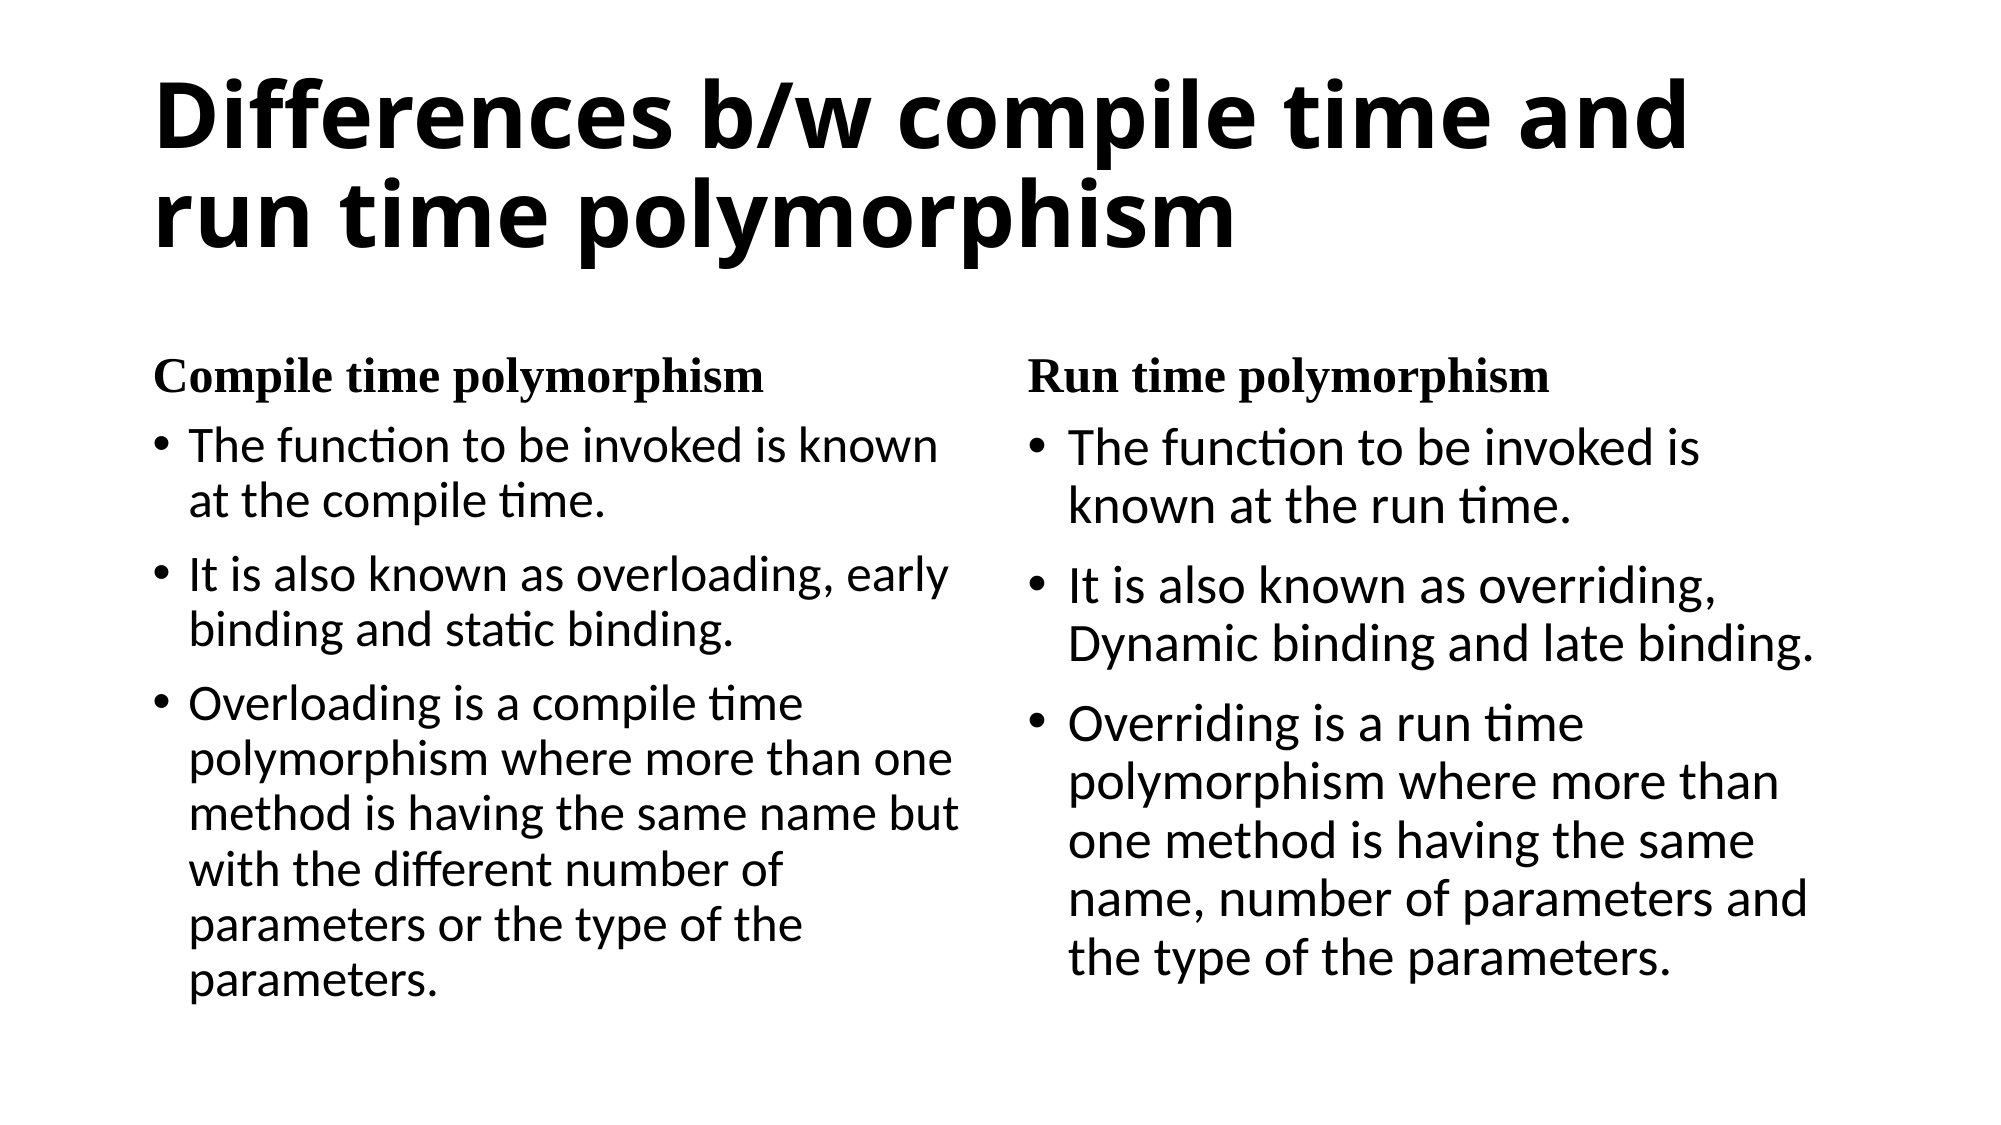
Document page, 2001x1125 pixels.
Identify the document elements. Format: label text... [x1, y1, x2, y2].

list The function to be invoked is known at the run time. It is also known as overriding, Dynamic binding and late binding. Overriding is a run time polymorphism where more than one method is having the same name, number of parameters and the type of the parameters. [1012, 410, 1863, 1016]
list Run time polymorphism [1012, 275, 1863, 410]
title Differences b/w compile time and run time polymorphism [137, 59, 1863, 278]
list The function to be invoked is known at the compile time. It is also known as overloading, early binding and static binding. Overloading is a compile time polymorphism where more than one method is having the same name but with the different number of parameters or the type of the parameters. [137, 410, 984, 1016]
list Compile time polymorphism [137, 275, 984, 410]
